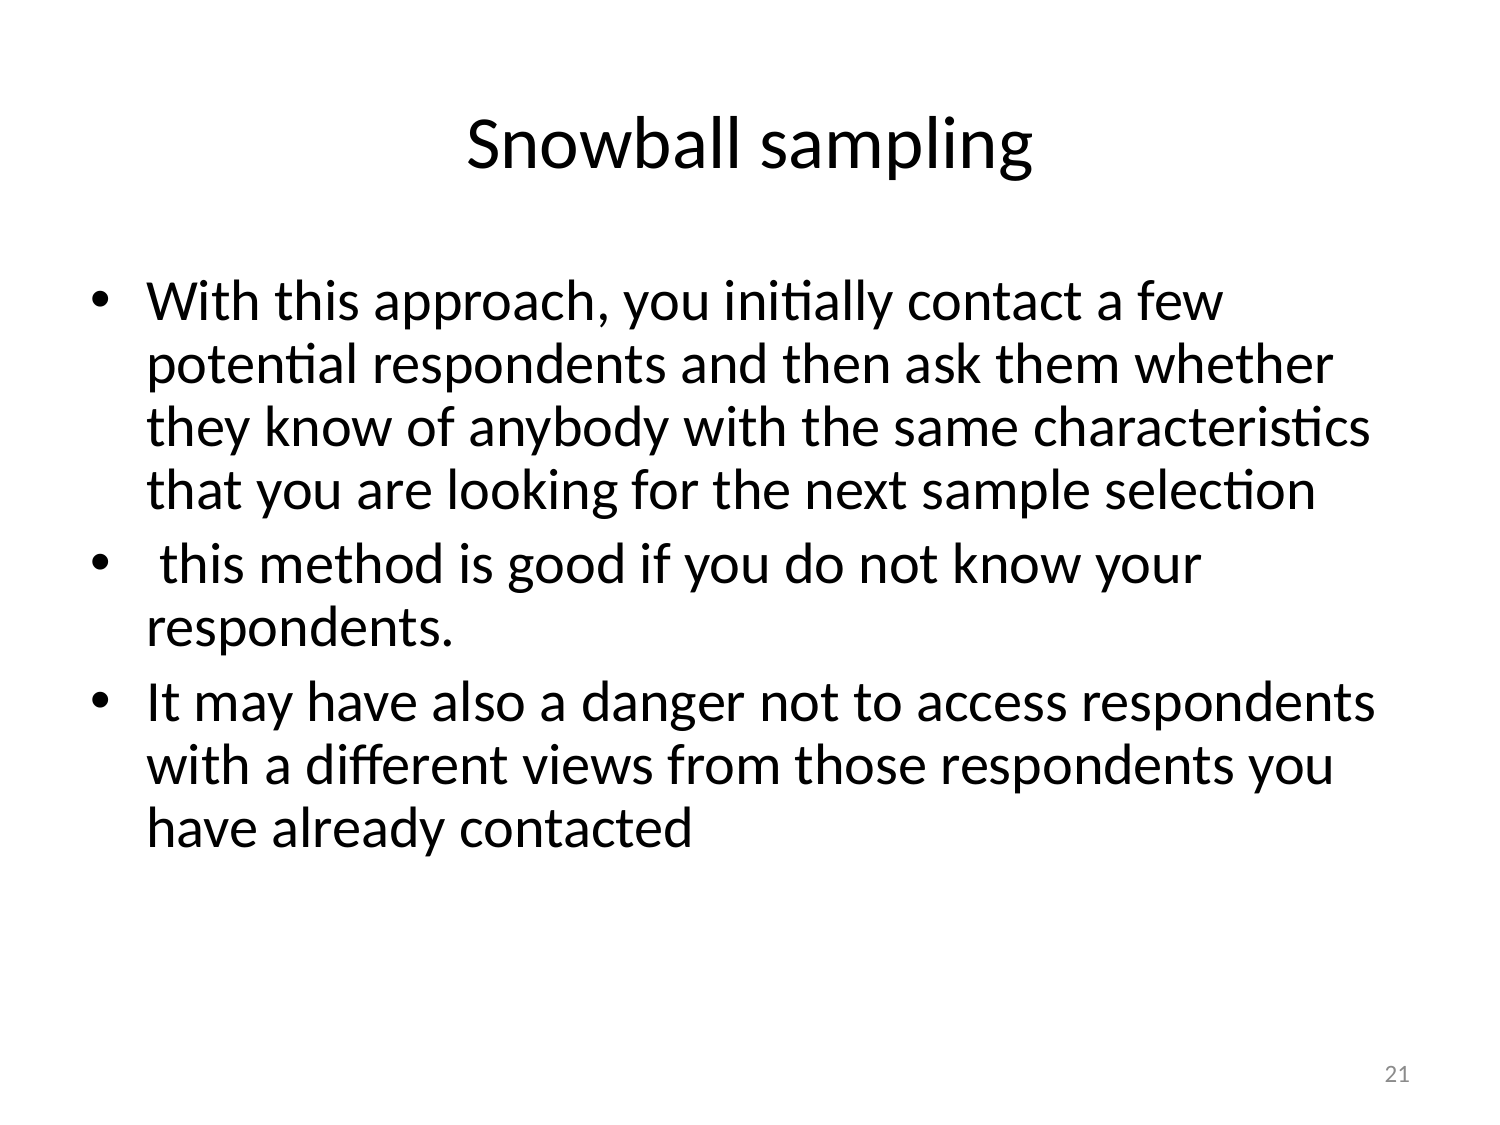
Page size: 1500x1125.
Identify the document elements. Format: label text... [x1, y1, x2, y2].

title Snowball sampling [75, 45, 1425, 233]
list With this approach, you initially contact a few potential respondents and then ask them whether they know of anybody with the same characteristics that you are looking for the next sample selection this method is good if you do not know your respondents. It may have also a danger not to access respondents with a different views from those respondents you have already contacted [75, 262, 1425, 1005]
slide_number 21 [1074, 1042, 1425, 1103]
